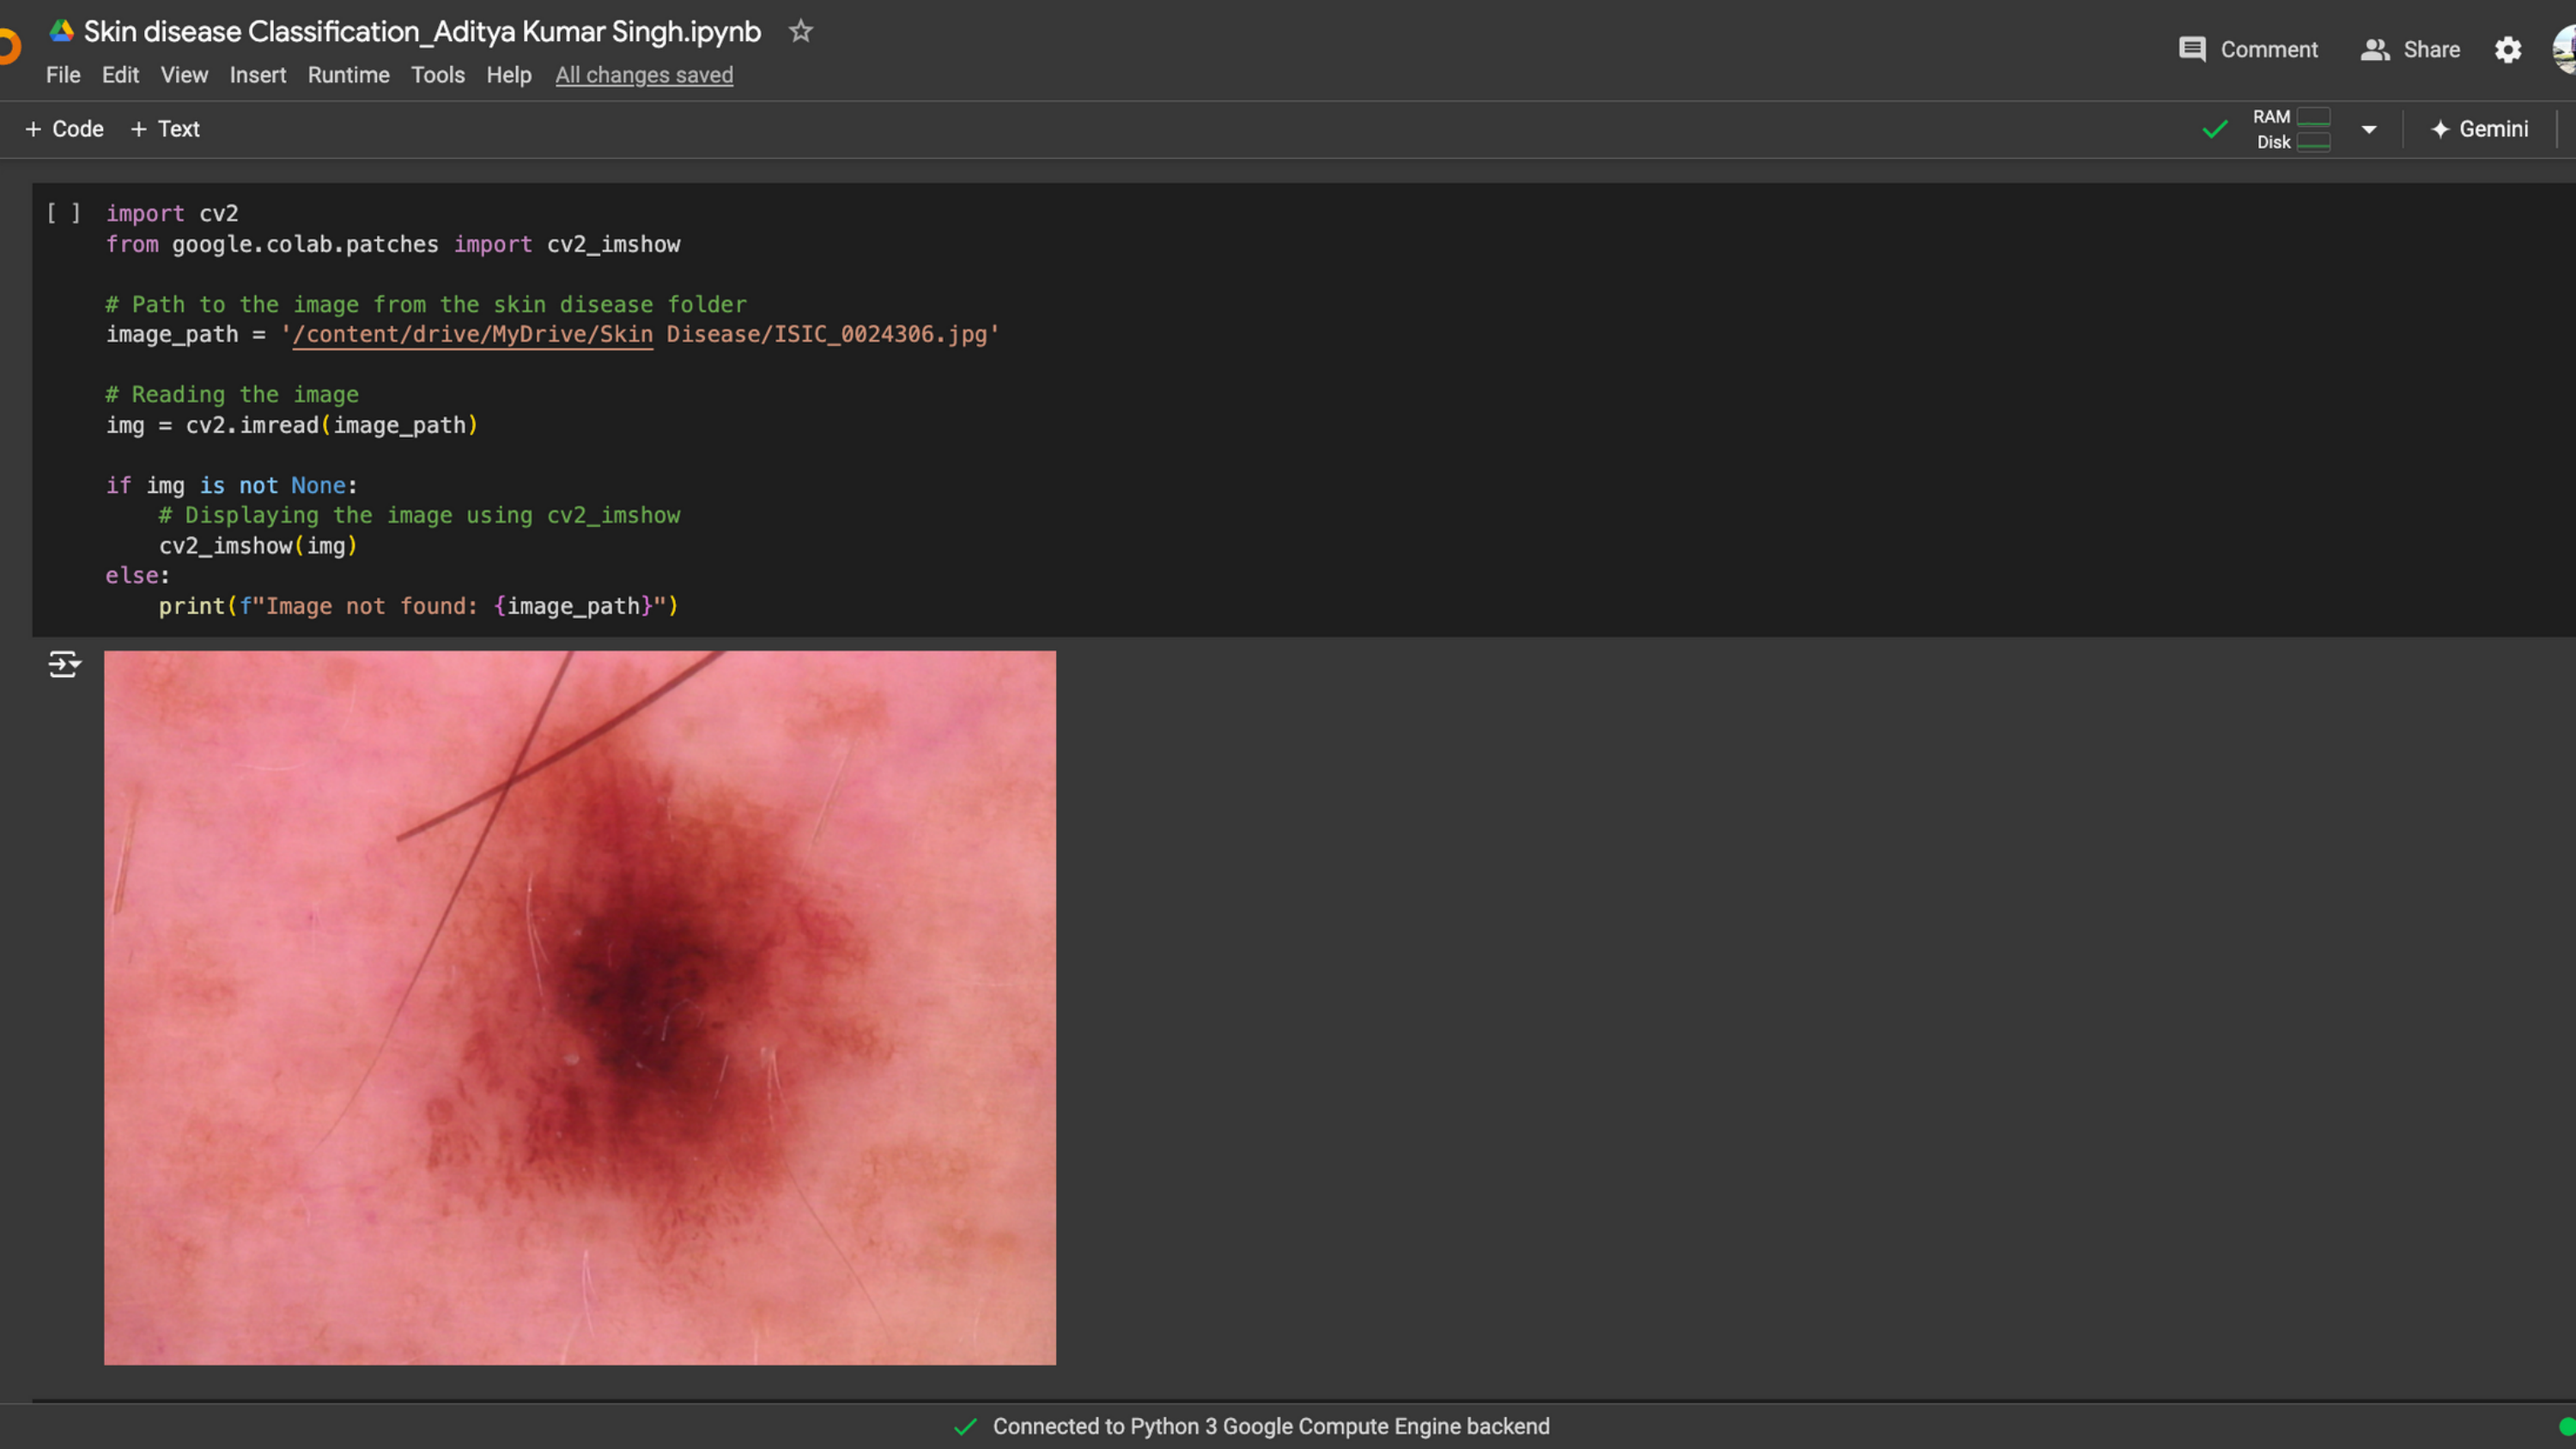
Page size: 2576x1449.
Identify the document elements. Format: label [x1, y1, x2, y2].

text_box [0, 0, 2576, 1449]
